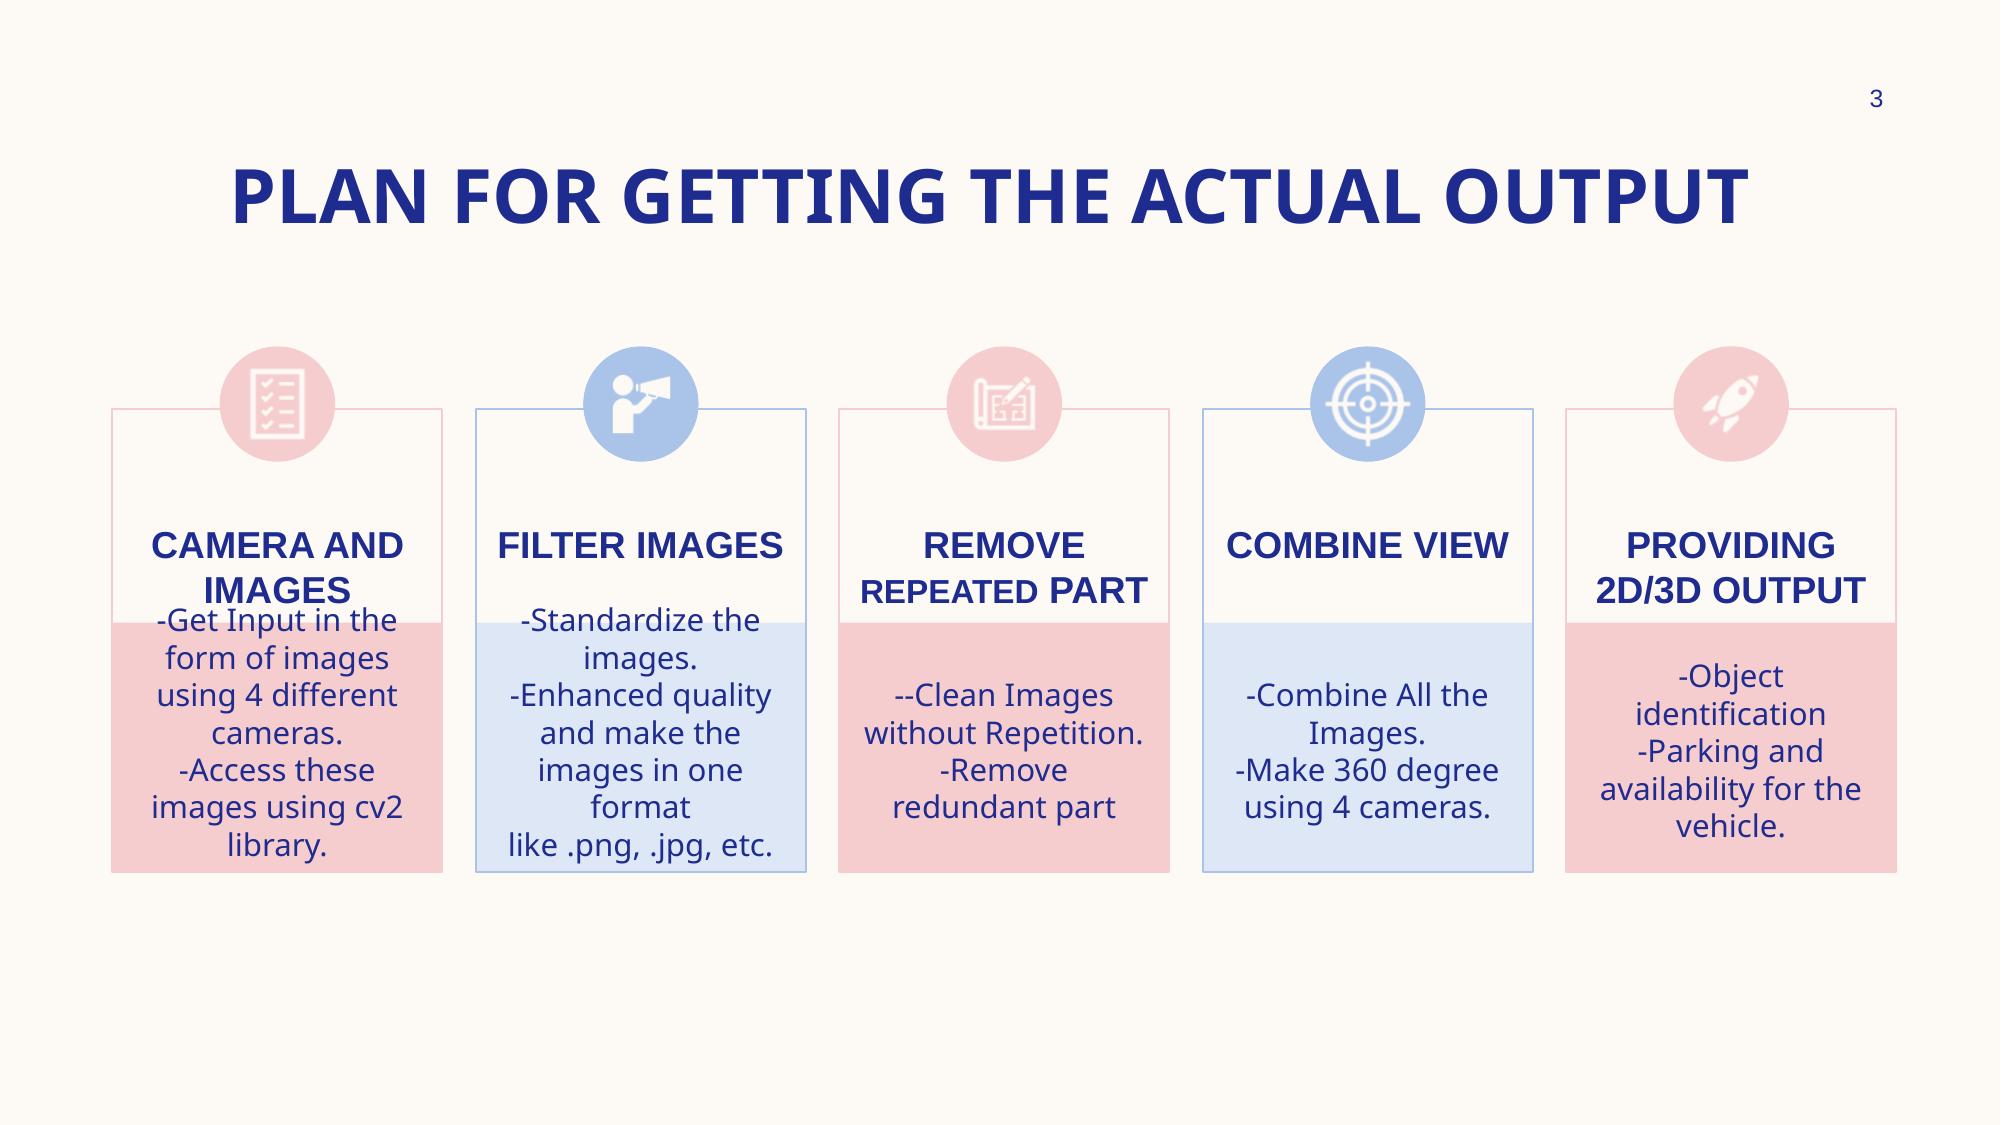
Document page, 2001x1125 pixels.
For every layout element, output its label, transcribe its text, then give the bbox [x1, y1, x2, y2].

list -Combine All the Images. -Make 360 degree using 4 cameras. [1210, 637, 1526, 863]
list Filter images [475, 408, 807, 873]
list REMOVE Repeated Part [838, 408, 1170, 873]
list -Standardize the images. -Enhanced quality and make the images in one format like .png, .jpg, etc. [483, 637, 799, 863]
picture [946, 346, 1063, 462]
list -Object identification -Parking and availability for the vehicle. [1573, 637, 1889, 863]
list Camera AND IMAGES [111, 408, 443, 873]
list -Get Input in the form of images using 4 different cameras. -Access these images using cv2 library. [119, 637, 435, 863]
picture [1673, 346, 1789, 462]
picture [219, 346, 336, 462]
list COMBINE VIEW [1202, 408, 1534, 873]
list --Clean Images without Repetition. -Remove redundant part [846, 637, 1162, 863]
picture [583, 346, 699, 462]
list Providing 2d/3d Output [1565, 408, 1897, 873]
title PLAN FOR GETTING THE ACTUAL OUTPUT [83, 140, 1917, 267]
slide_number 3 [1795, 75, 1958, 120]
picture [1309, 346, 1426, 462]
